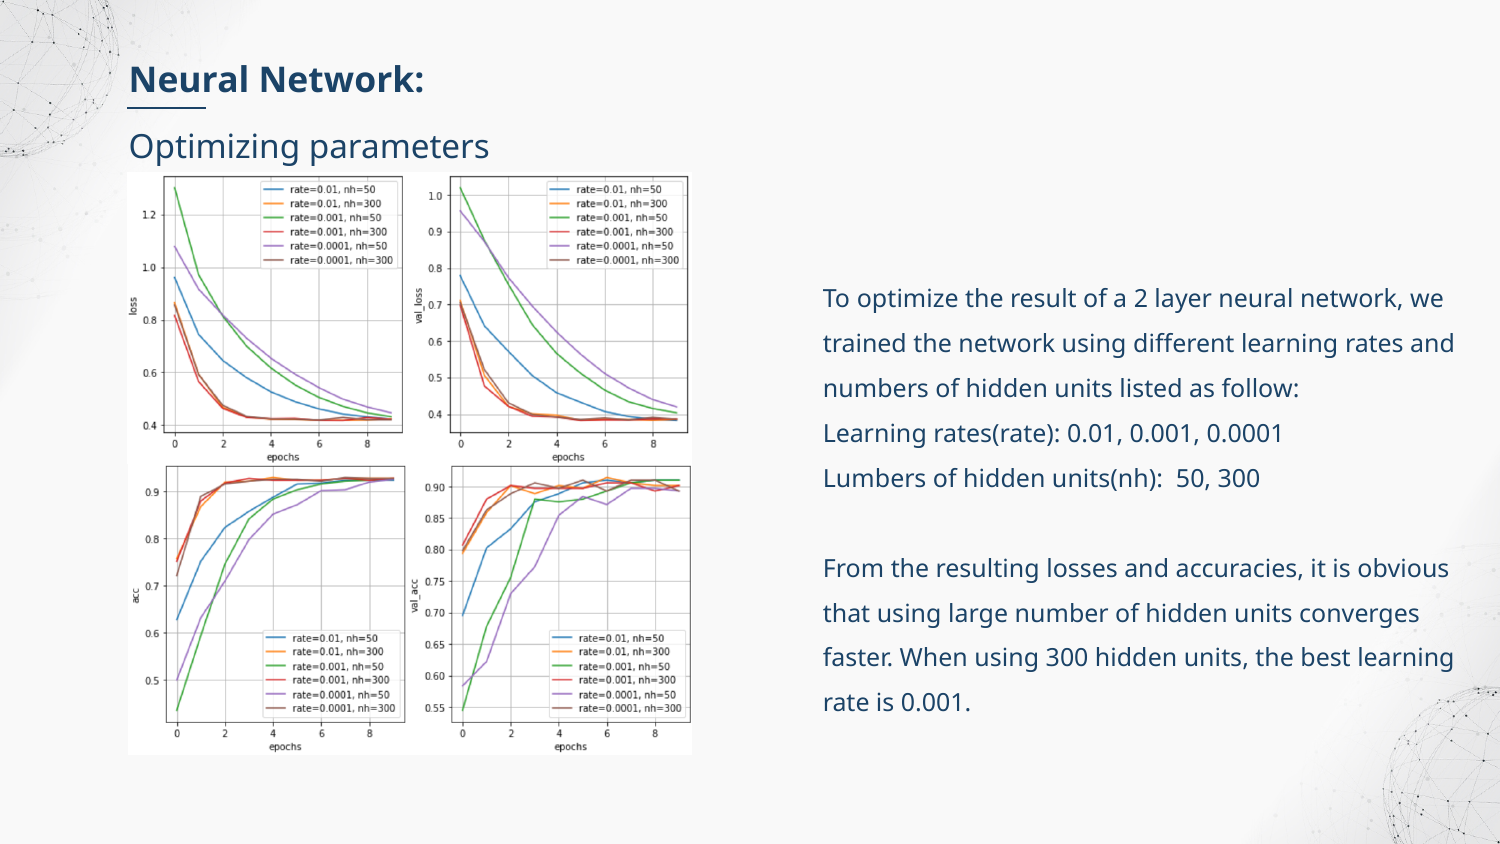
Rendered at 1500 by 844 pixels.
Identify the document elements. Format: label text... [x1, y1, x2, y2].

picture [0, 0, 1500, 844]
text_box Optimizing parameters [117, 127, 726, 171]
text_box To optimize the result of a 2 layer neural network, we trained the network using different learning rates and numbers of hidden units listed as follow: Learning rates(rate): 0.01, 0.001, 0.0001 Lumbers of hidden units(nh): 50, 300 From the resulting losses and accuracies, it is obvious that using large number of hidden units converges faster. When using 300 hidden units, the best learning rate is 0.001. [811, 262, 1486, 723]
text_box Neural Network: [117, 51, 489, 106]
